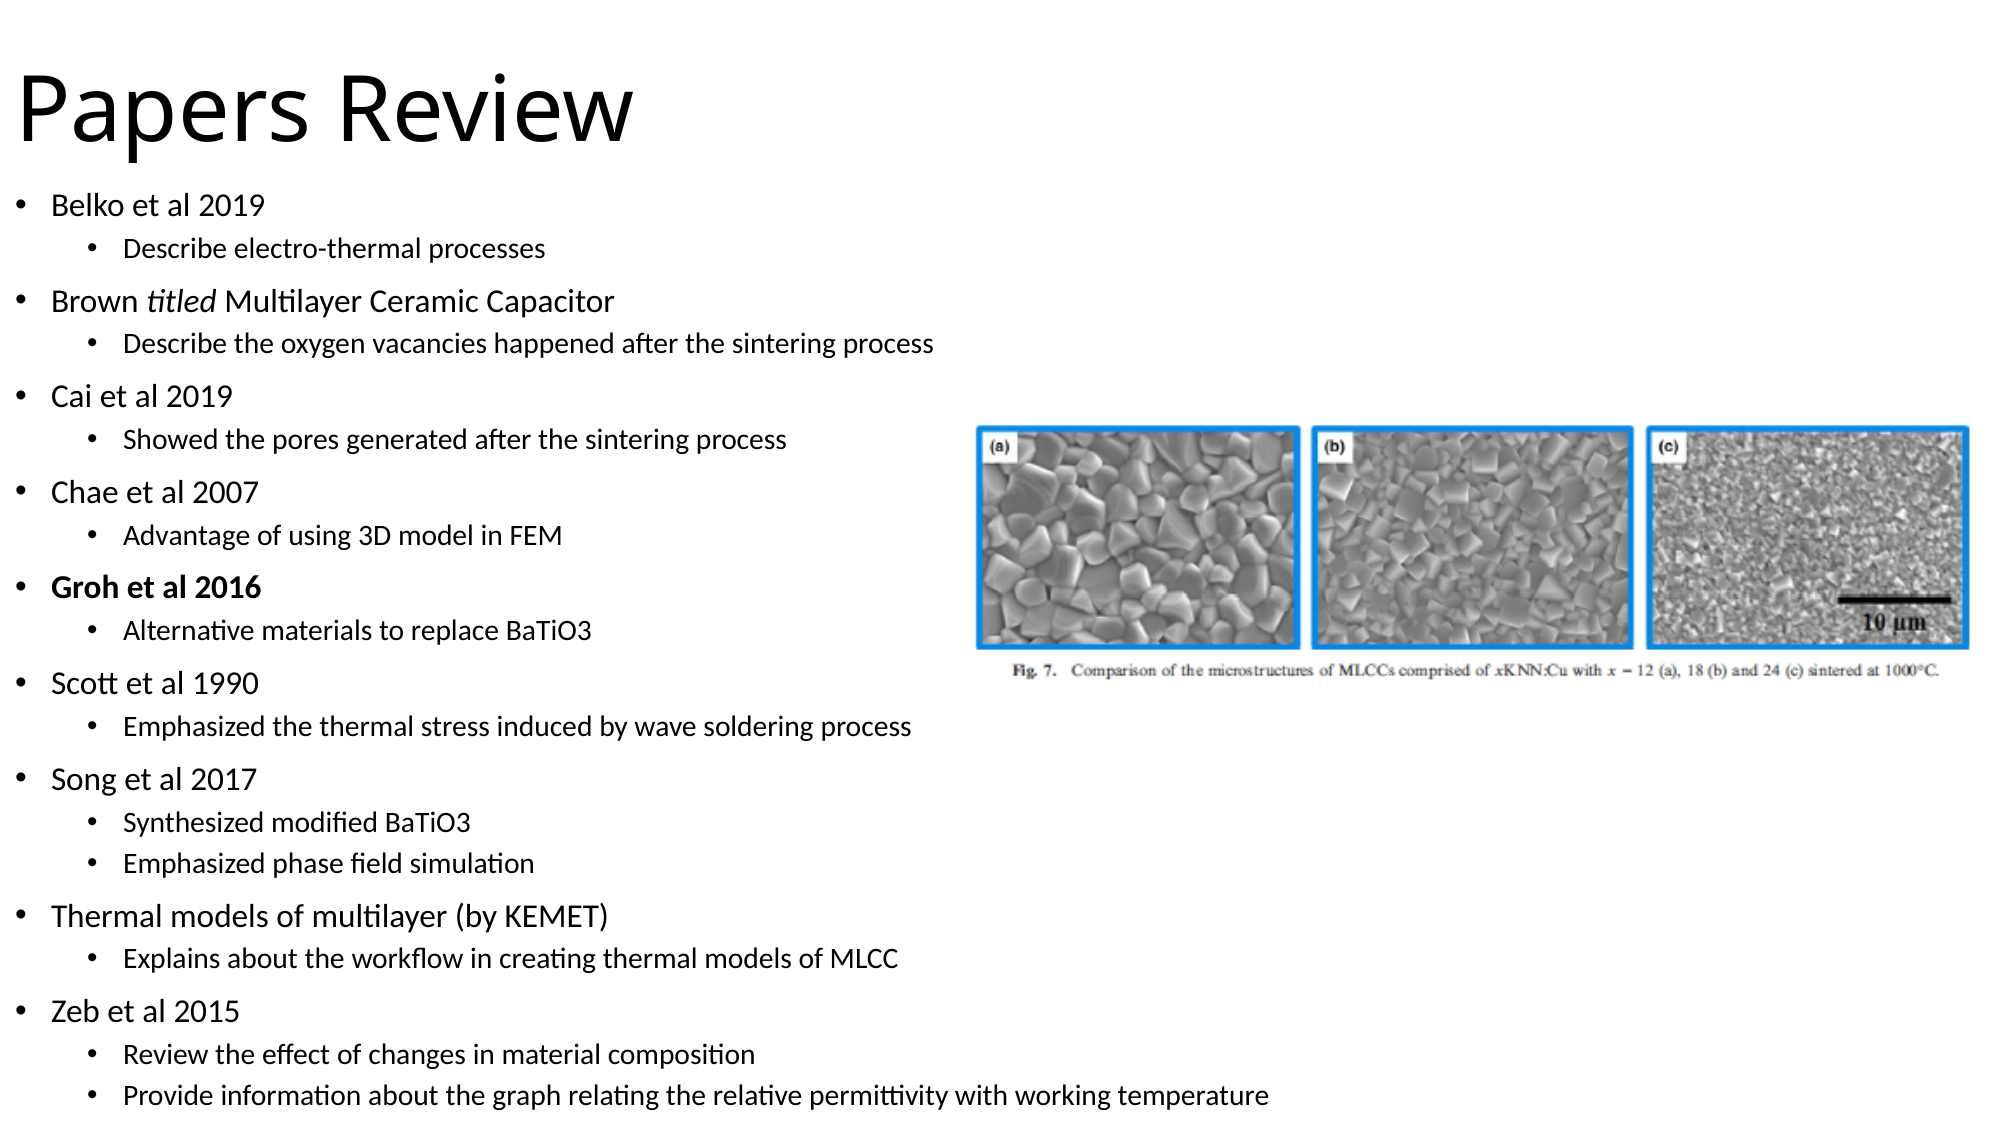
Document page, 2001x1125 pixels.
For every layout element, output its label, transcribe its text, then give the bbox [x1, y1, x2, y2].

list Belko et al 2019 Describe electro-thermal processes Brown titled Multilayer Ceramic Capacitor Describe the oxygen vacancies happened after the sintering process Cai et al 2019 Showed the pores generated after the sintering process Chae et al 2007 Advantage of using 3D model in FEM Groh et al 2016 Alternative materials to replace BaTiO3 Scott et al 1990 Emphasized the thermal stress induced by wave soldering process Song et al 2017 Synthesized modified BaTiO3 Emphasized phase field simulation Thermal models of multilayer (by KEMET) Explains about the workflow in creating thermal models of MLCC Zeb et al 2015 Review the effect of changes in material composition Provide information about the graph relating the relative permittivity with working temperature [0, 179, 2000, 1125]
picture [966, 417, 1975, 690]
title Papers Review [0, 3, 1725, 179]
